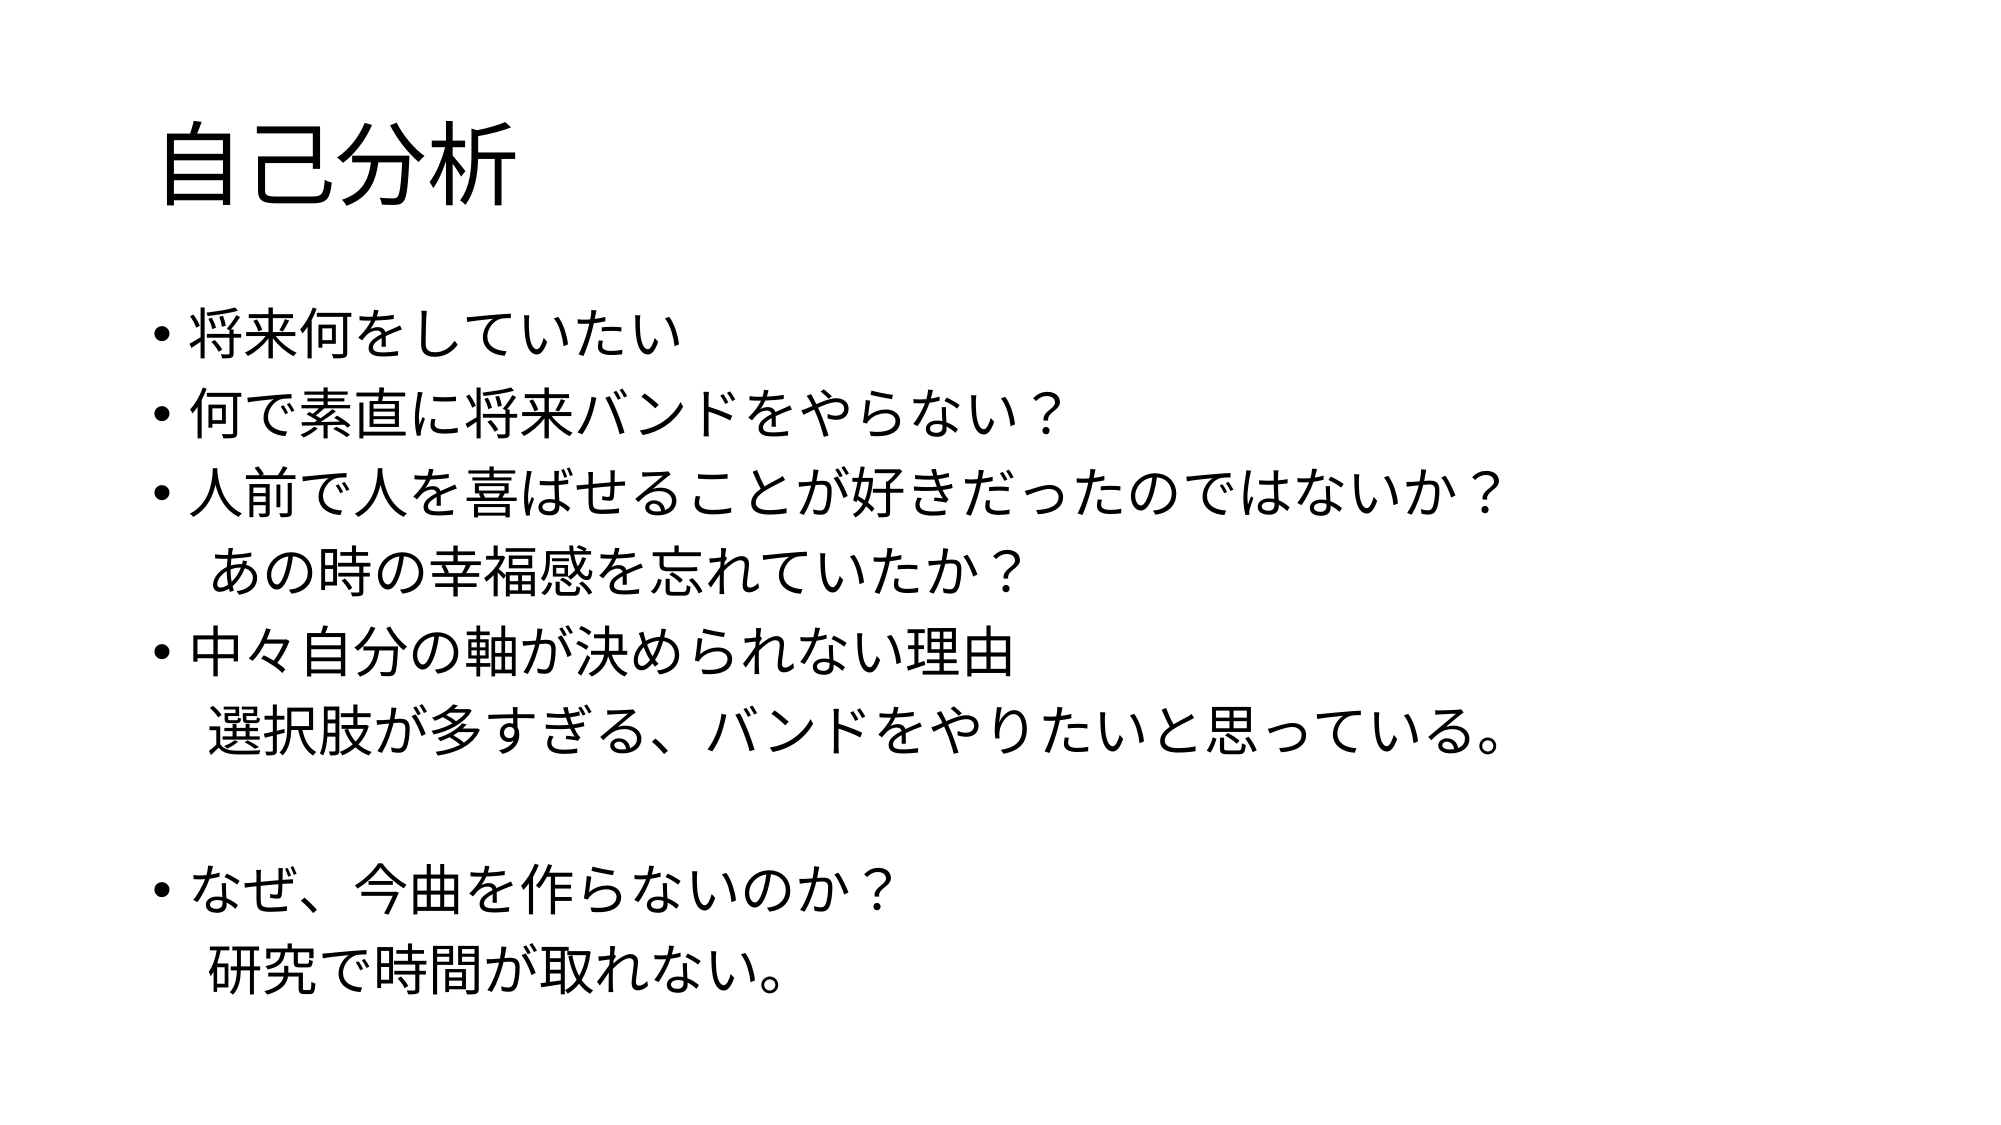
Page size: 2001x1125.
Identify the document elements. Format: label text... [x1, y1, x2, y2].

list 将来何をしていたい 何で素直に将来バンドをやらない？ 人前で人を喜ばせることが好きだったのではないか？ あの時の幸福感を忘れていたか？ 中々自分の軸が決められない理由 選択肢が多すぎる、バンドをやりたいと思っている。 なぜ、今曲を作らないのか？ 研究で時間が取れない。 [137, 299, 1863, 1014]
title 自己分析 [137, 59, 1863, 278]
